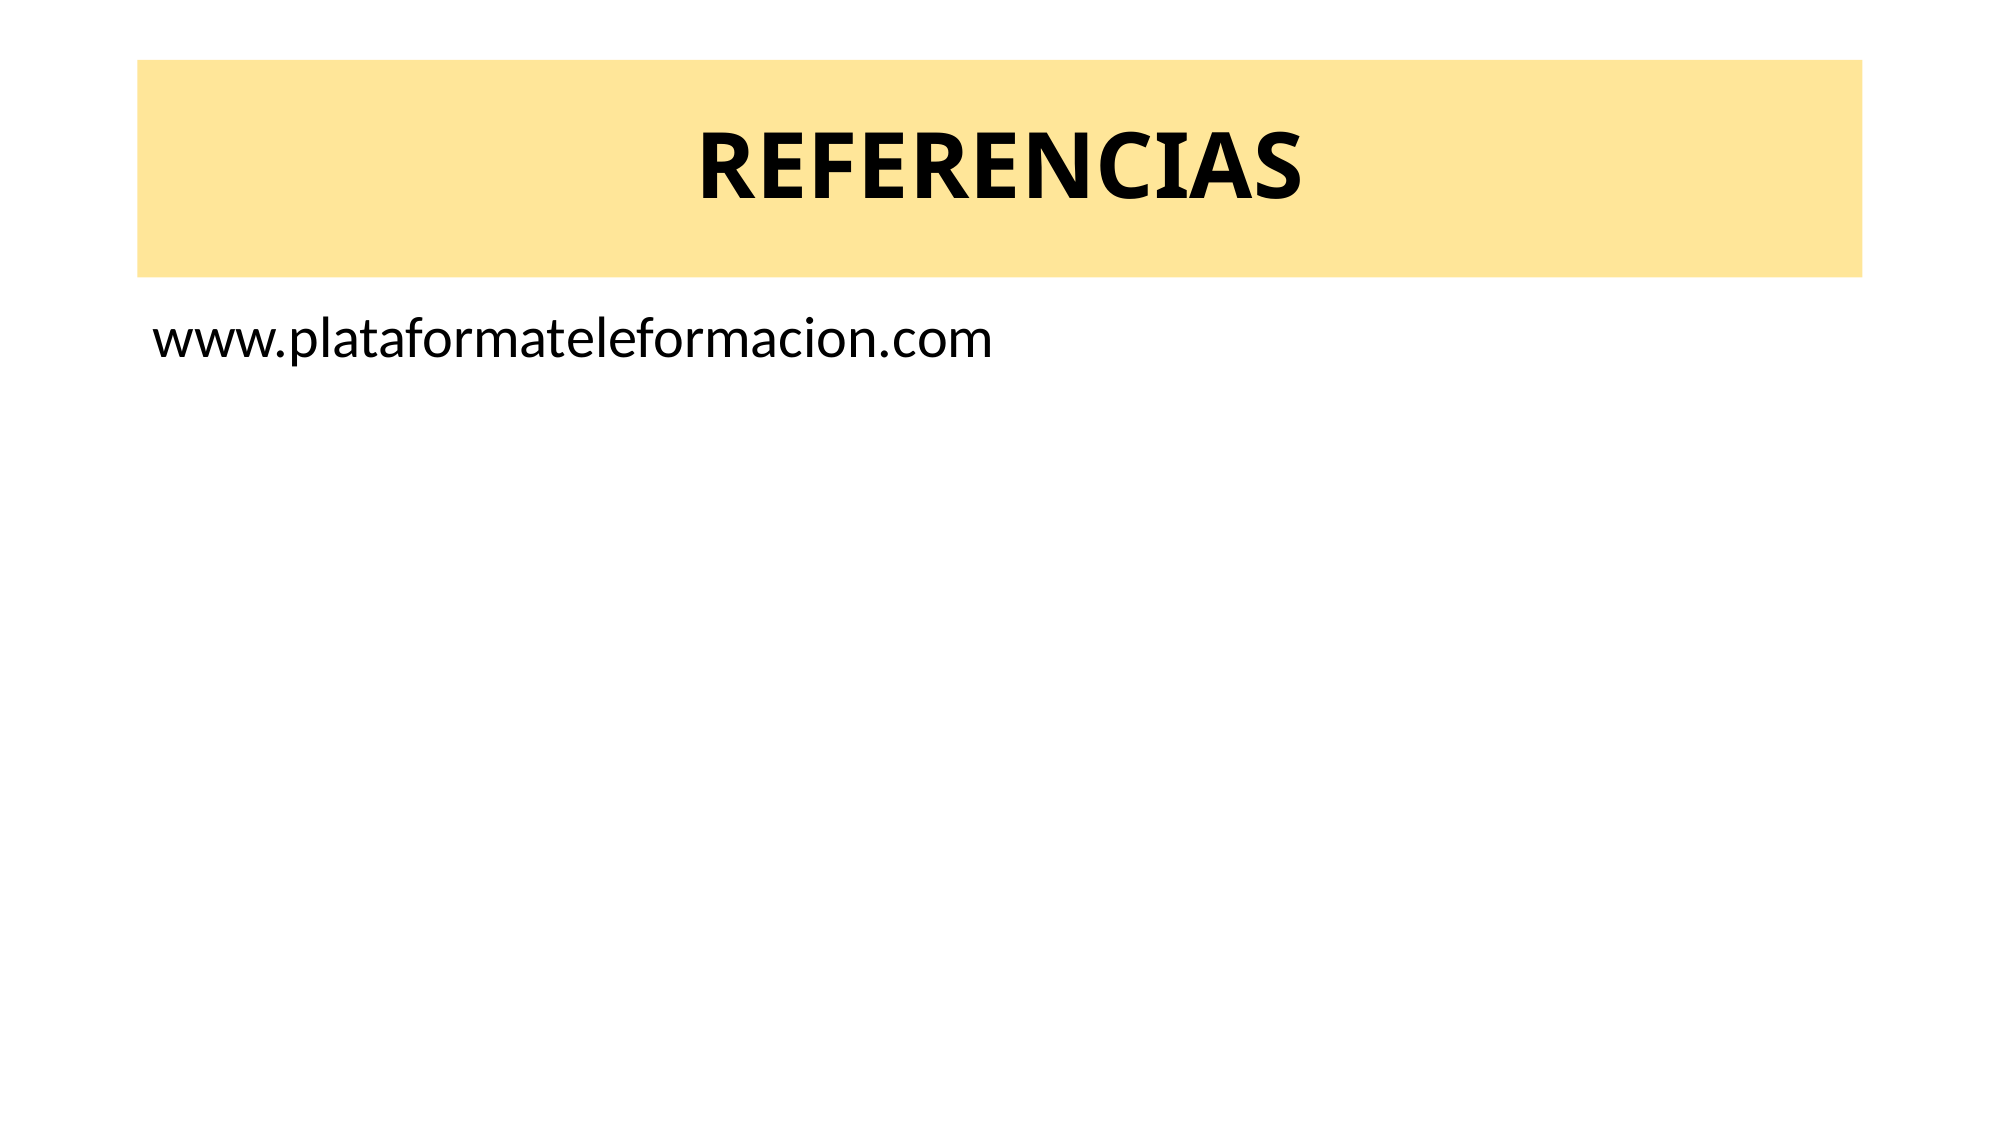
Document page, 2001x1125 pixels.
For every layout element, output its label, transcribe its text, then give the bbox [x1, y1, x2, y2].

title REFERENCIAS [137, 59, 1863, 278]
list www.plataformateleformacion.com [137, 299, 1863, 1014]
